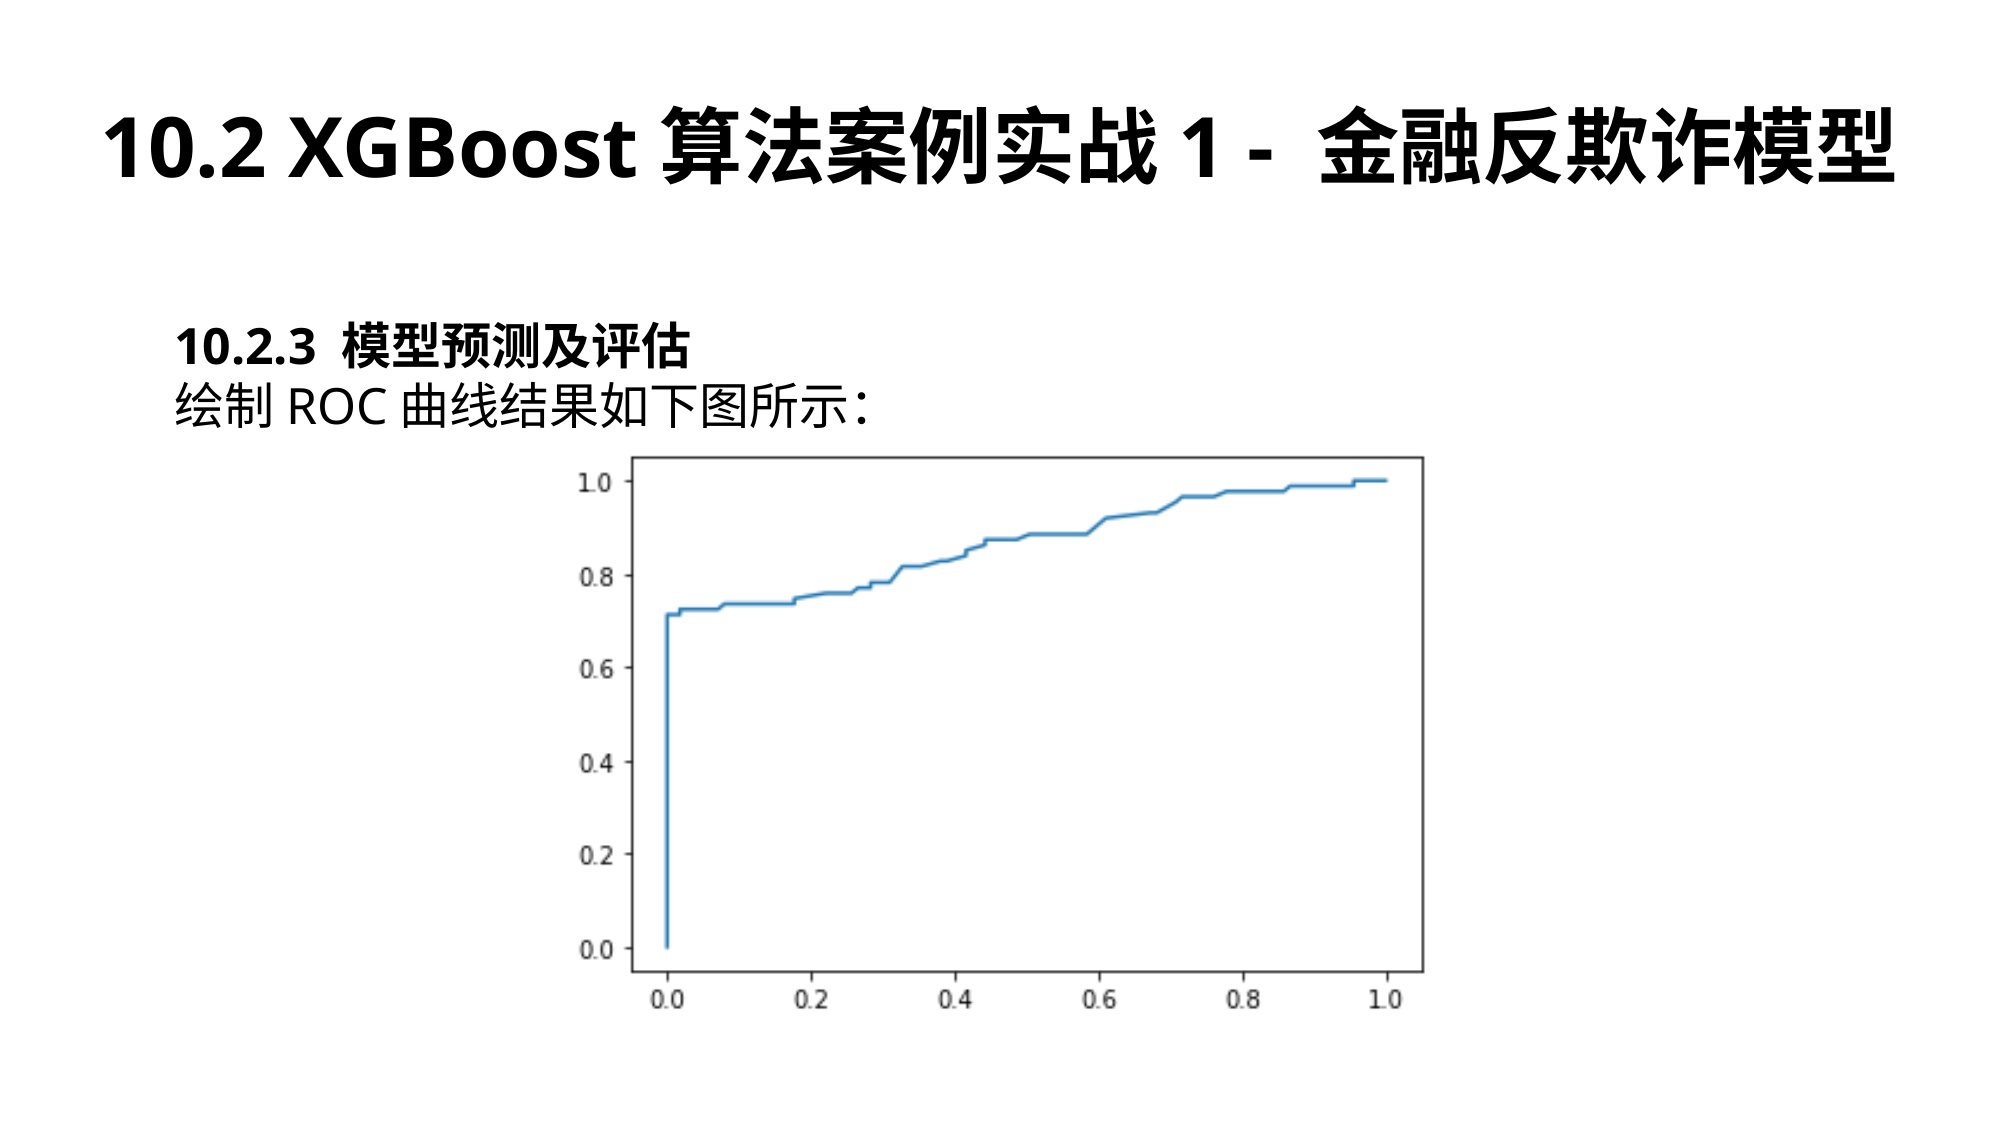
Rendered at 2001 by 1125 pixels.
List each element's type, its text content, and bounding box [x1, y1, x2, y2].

picture [561, 443, 1439, 1029]
text_box 10.2 XGBoost算法案例实战1 - 金融反欺诈模型 [85, 86, 1915, 202]
text_box 10.2.3 模型预测及评估 绘制ROC曲线结果如下图所示： [159, 307, 1841, 442]
